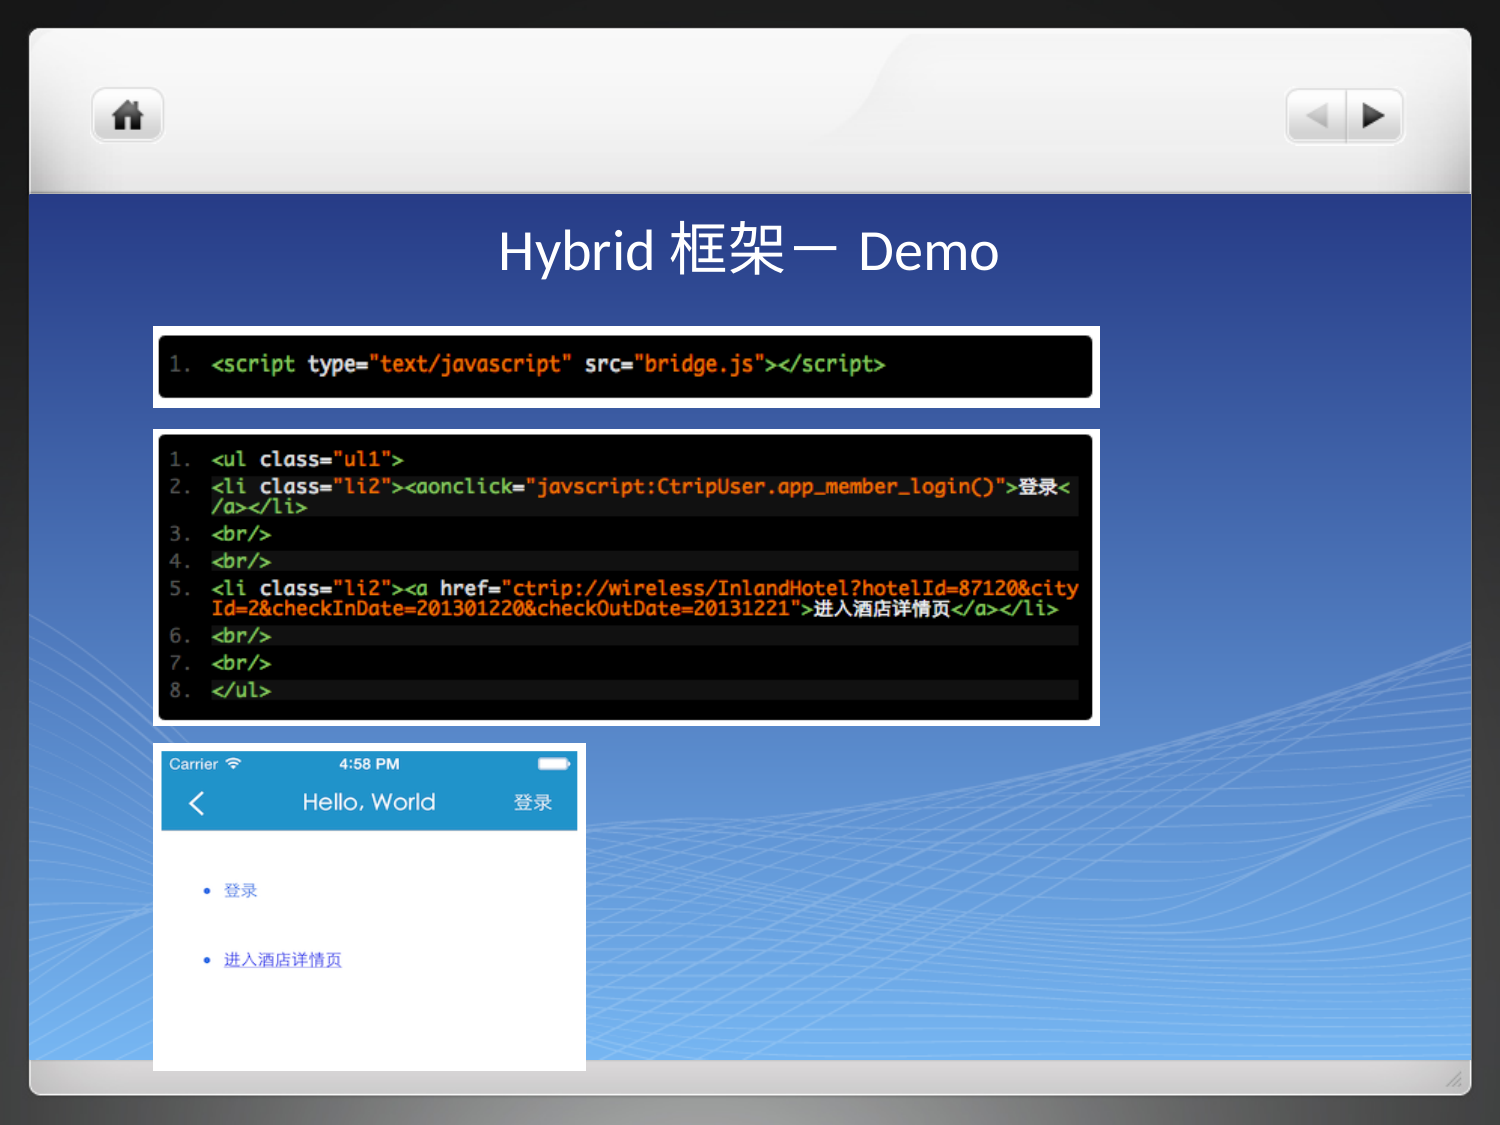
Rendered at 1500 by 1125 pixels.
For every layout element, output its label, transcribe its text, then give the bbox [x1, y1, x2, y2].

text_box Hybrid框架－Demo [68, 192, 1432, 290]
picture [0, 0, 1500, 1125]
